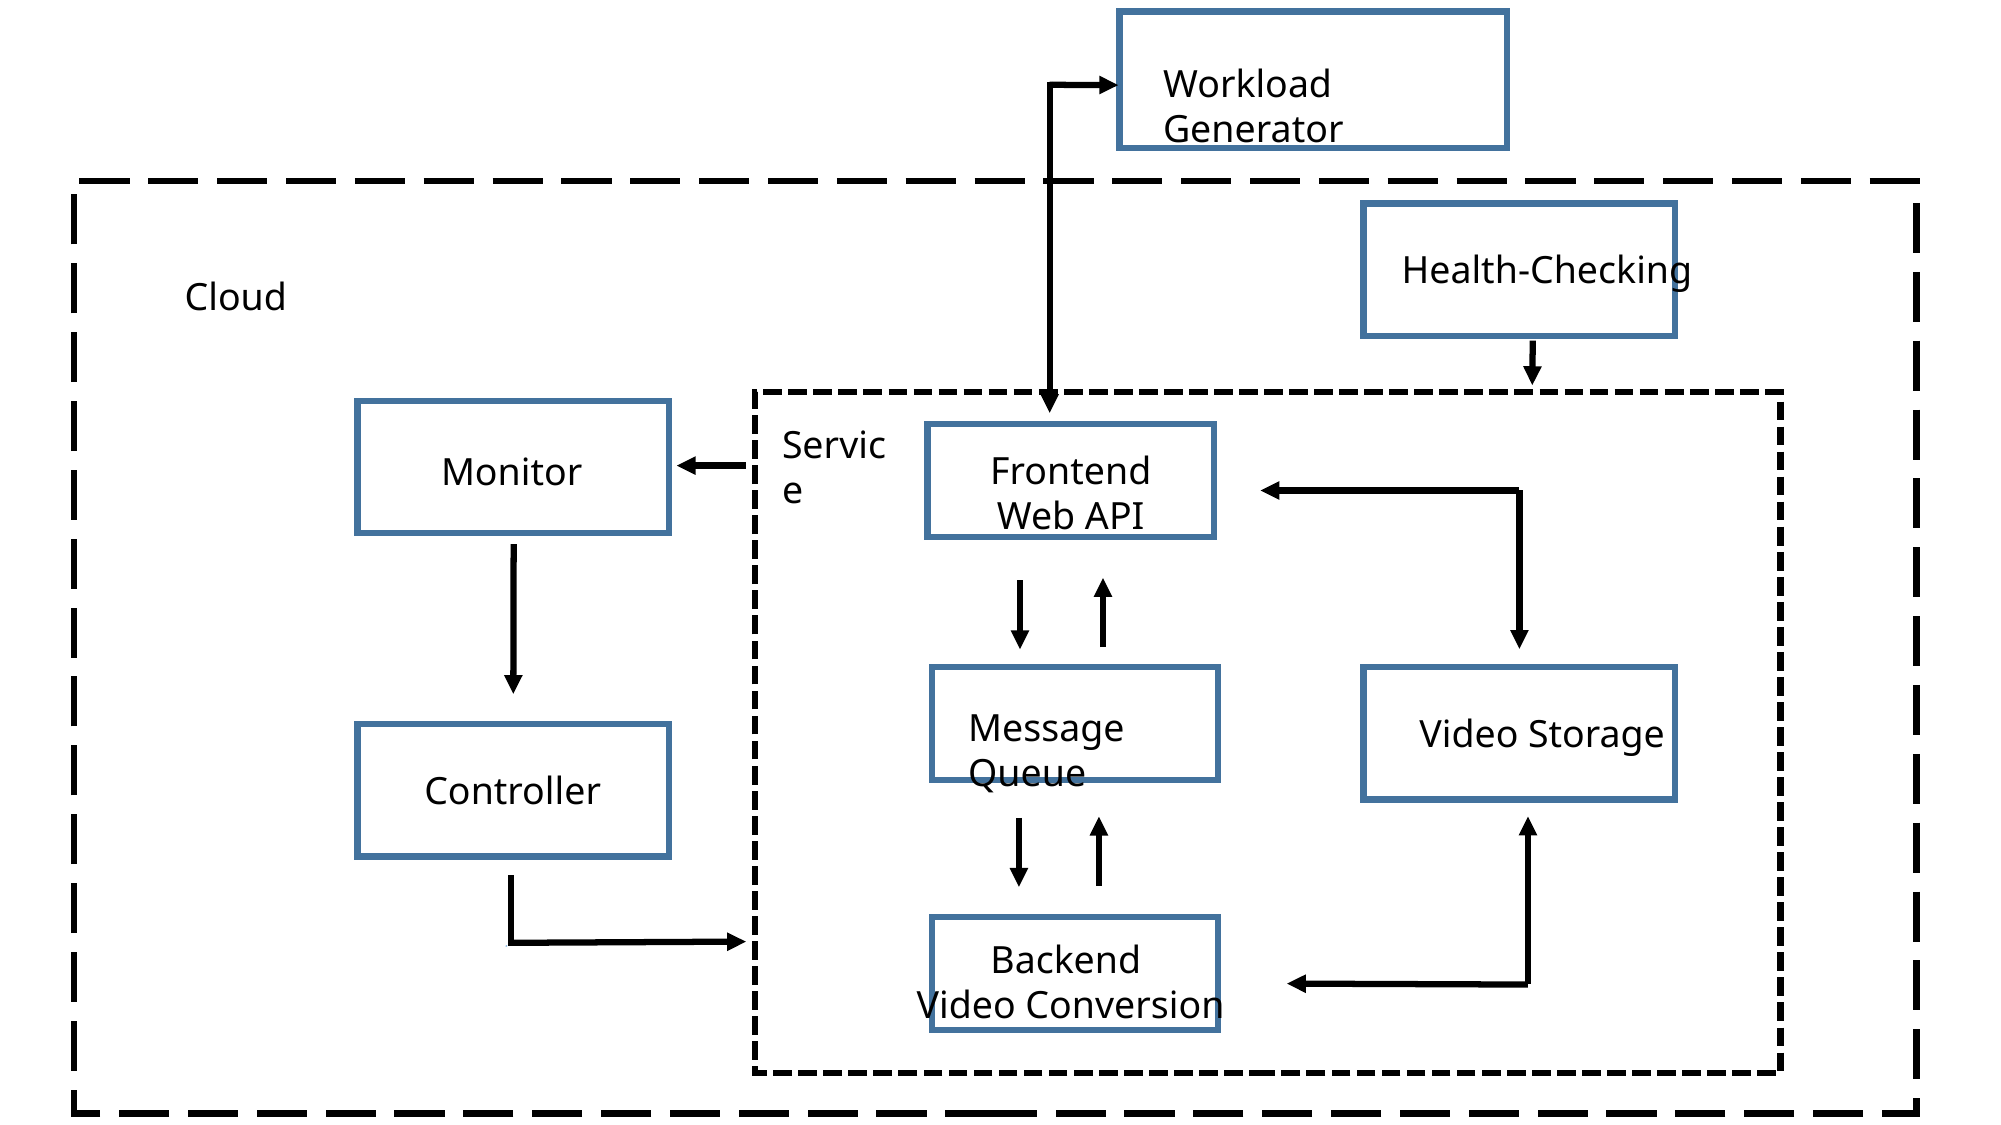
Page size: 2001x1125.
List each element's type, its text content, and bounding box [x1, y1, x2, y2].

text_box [889, 424, 1800, 1031]
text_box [1363, 203, 1783, 337]
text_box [357, 400, 822, 534]
text_box Cloud [169, 265, 318, 326]
text_box [754, 391, 1782, 424]
text_box [754, 519, 1782, 1074]
text_box Service [822, 414, 915, 519]
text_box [357, 723, 806, 857]
text_box [73, 180, 1918, 1115]
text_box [1119, 11, 1525, 148]
